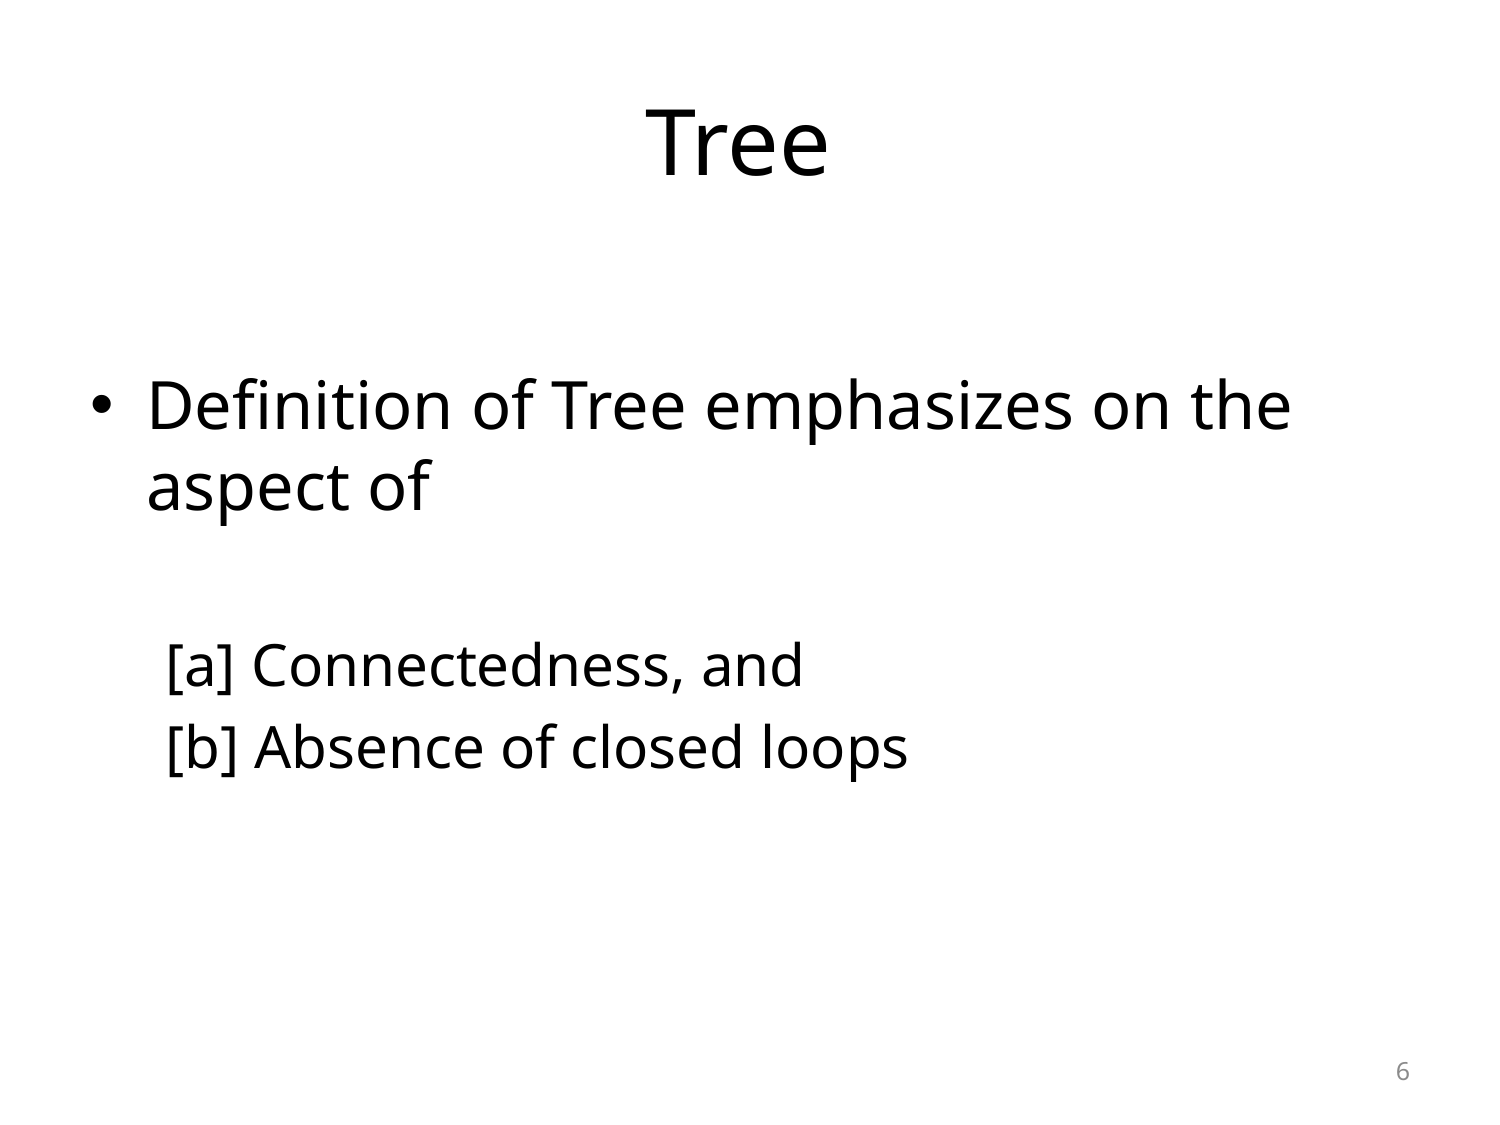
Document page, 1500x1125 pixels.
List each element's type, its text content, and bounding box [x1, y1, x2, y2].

list Definition of Tree emphasizes on the aspect of [a] Connectedness, and [b] Absence of closed loops [75, 262, 1425, 1005]
title Tree [75, 45, 1425, 233]
slide_number 6 [1074, 1042, 1425, 1103]
